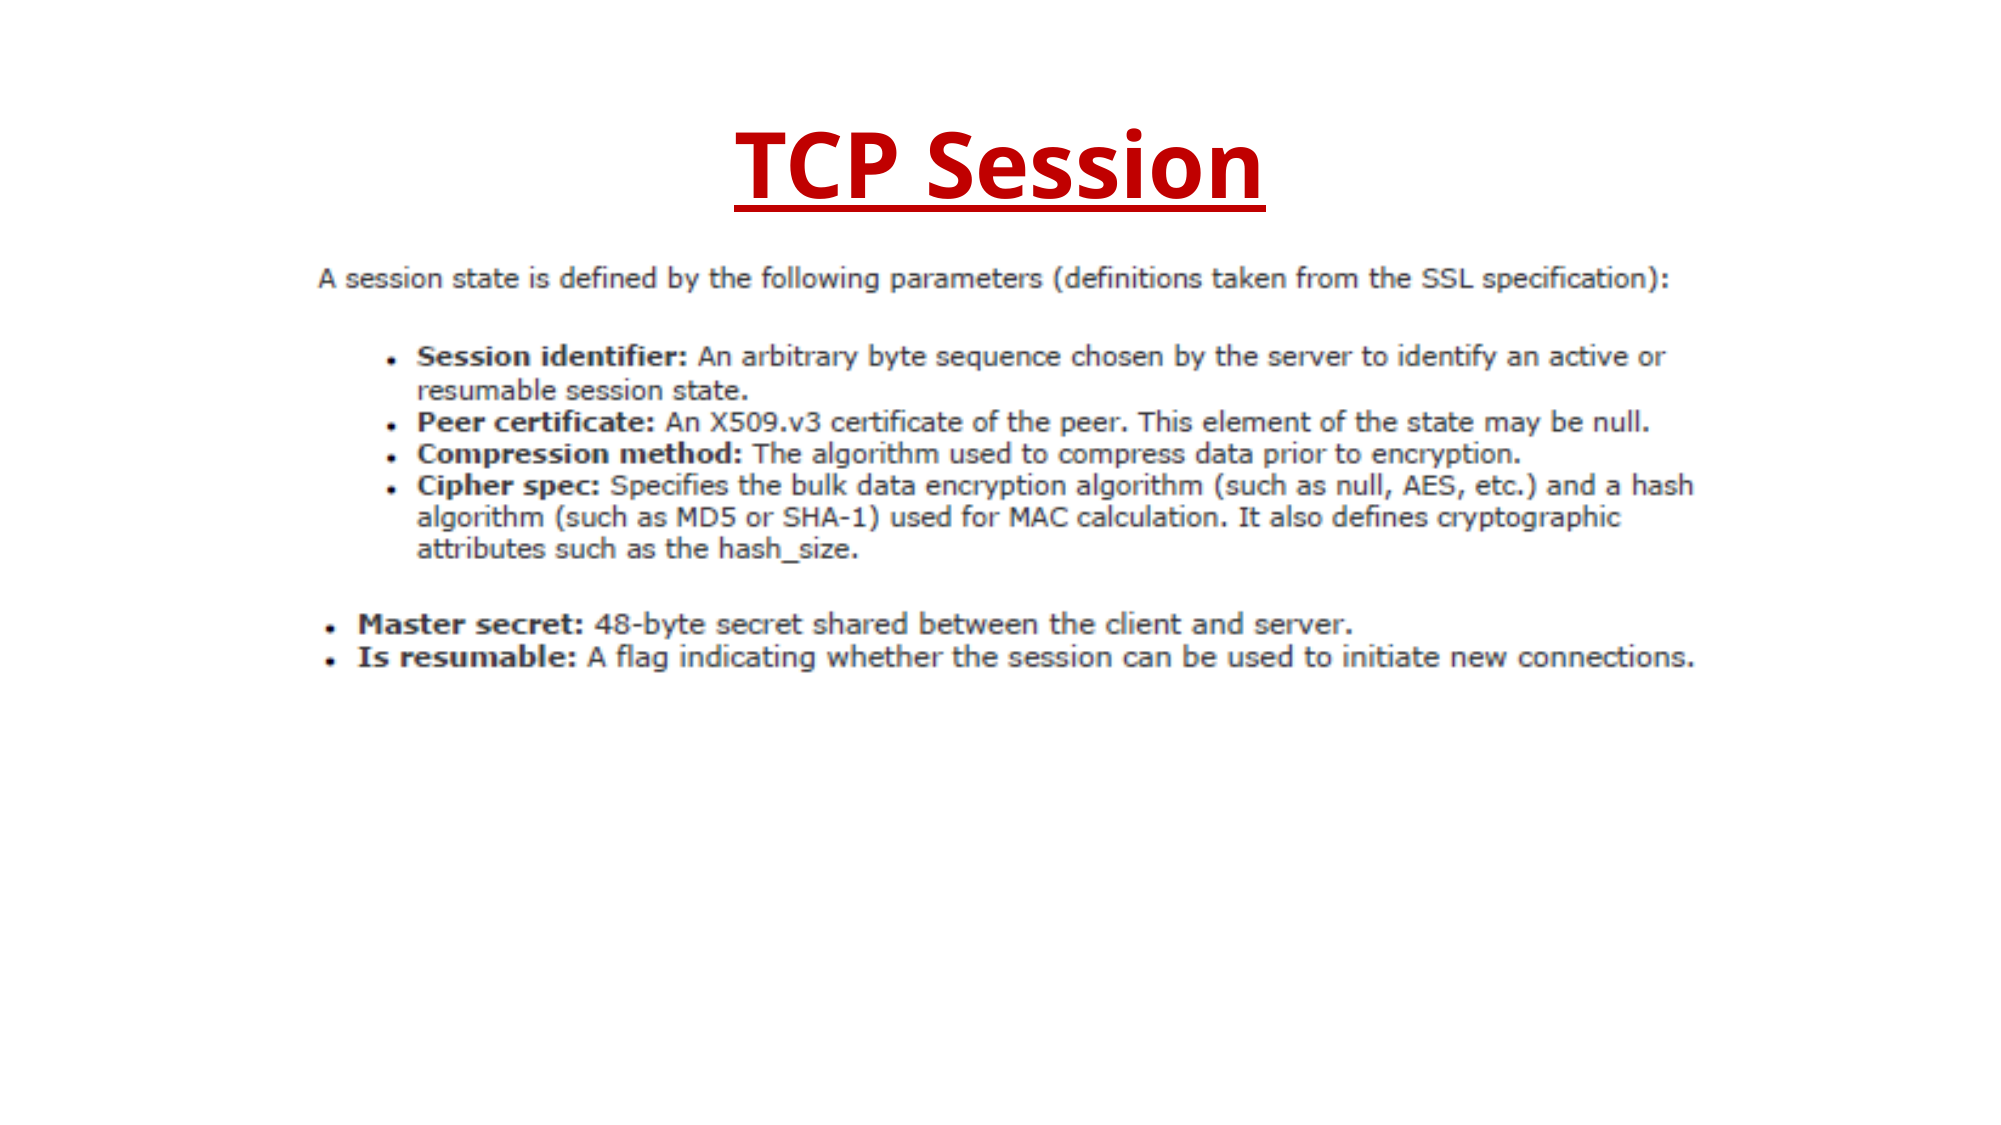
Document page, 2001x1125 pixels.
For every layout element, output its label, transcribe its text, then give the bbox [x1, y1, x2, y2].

title TCP Session [137, 59, 1863, 278]
picture [296, 257, 1750, 704]
